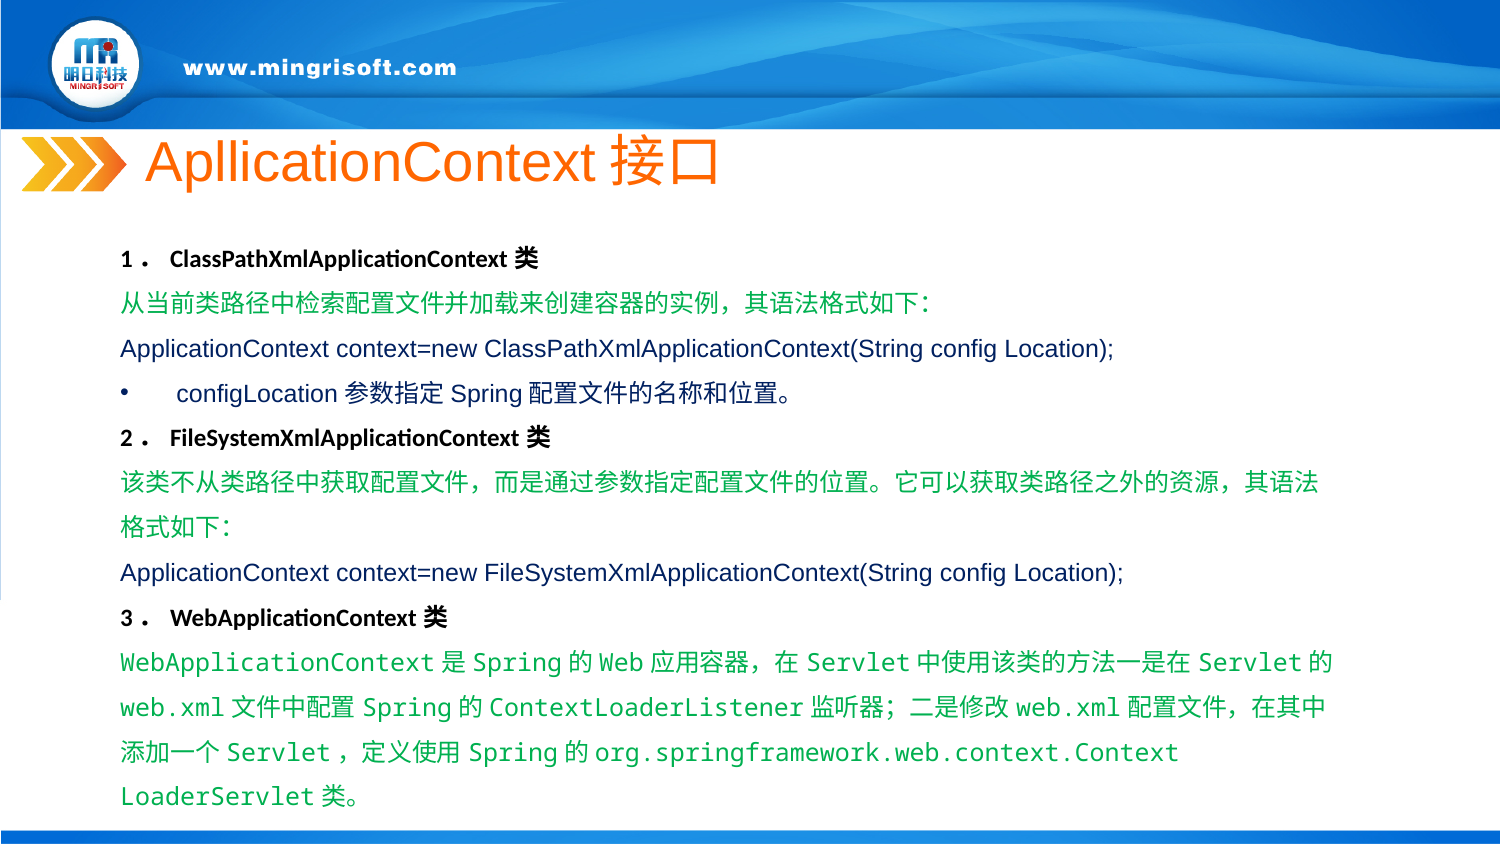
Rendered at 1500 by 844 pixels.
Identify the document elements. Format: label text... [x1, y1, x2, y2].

text_box 1．ClassPathXmlApplicationContext类 从当前类路径中检索配置文件并加载来创建容器的实例，其语法格式如下： ApplicationContext context=new ClassPathXmlApplicationContext(String config Location); configLocation参数指定Spring配置文件的名称和位置。 2．FileSystemXmlApplicationContext类 该类不从类路径中获取配置文件，而是通过参数指定配置文件的位置。它可以获取类路径之外的资源，其语法格式如下： ApplicationContext context=new FileSystemXmlApplicationContext(String config Location); 3．WebApplicationContext类 WebApplicationContext是Spring的Web应用容器，在Servlet中使用该类的方法一是在Servlet的web.xml文件中配置Spring的ContextLoaderListener监听器；二是修改web.xml配置文件，在其中添加一个Servlet，定义使用Spring的org.springframework.web.context.Context LoaderServlet类。 [105, 220, 1360, 819]
text_box ApllicationContext接口 [134, 100, 1207, 217]
picture [0, 0, 1500, 844]
